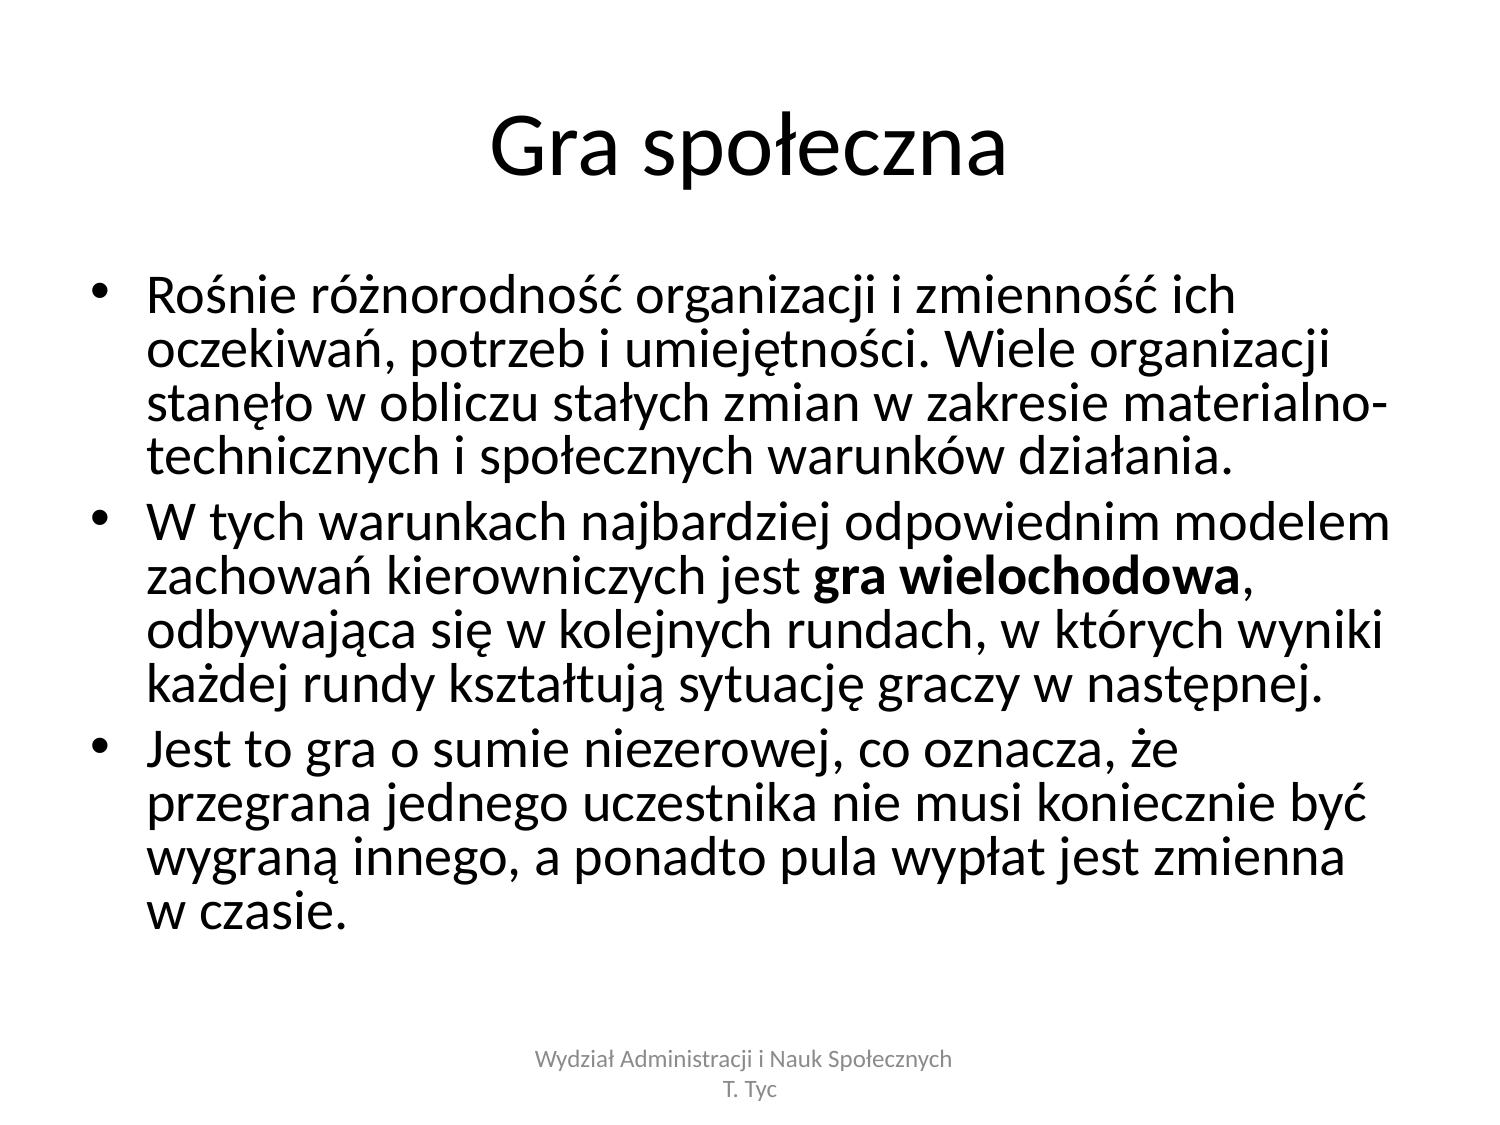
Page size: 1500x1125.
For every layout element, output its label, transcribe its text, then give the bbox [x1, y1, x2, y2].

footer Wydział Administracji i Nauk Społecznych T. Tyc [512, 1042, 988, 1103]
title Gra społeczna [74, 44, 1426, 233]
list Rośnie różnorodność organizacji i zmienność ich oczekiwań, potrzeb i umiejętności. Wiele organizacji stanęło w obliczu stałych zmian w zakresie materialno-technicznych i społecznych warunków działania. W tych warunkach najbardziej odpowiednim modelem zachowań kierowniczych jest gra wielochodowa, odbywająca się w kolejnych rundach, w których wyniki każdej rundy kształtują sytuację graczy w następnej. Jest to gra o sumie niezerowej, co oznacza, że przegrana jednego uczestnika nie musi koniecznie być wygraną innego, a ponadto pula wypłat jest zmienna w czasie. [74, 262, 1426, 1006]
